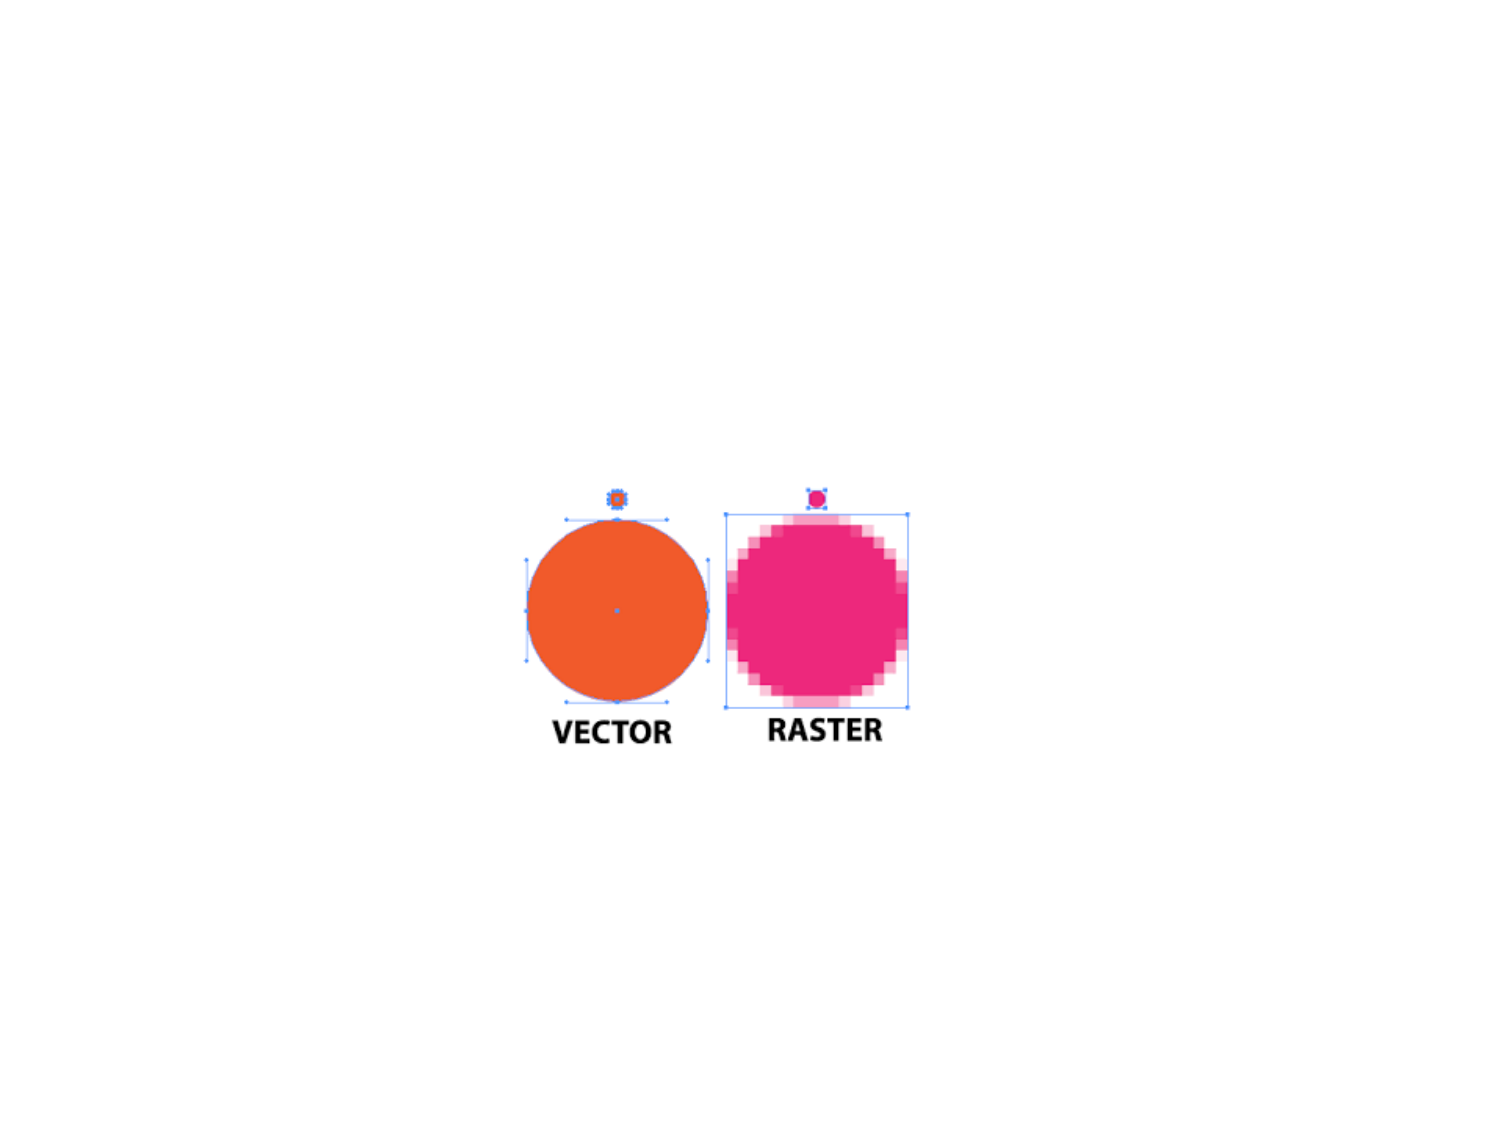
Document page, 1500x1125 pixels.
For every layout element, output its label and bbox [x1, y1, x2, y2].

picture [513, 467, 932, 764]
